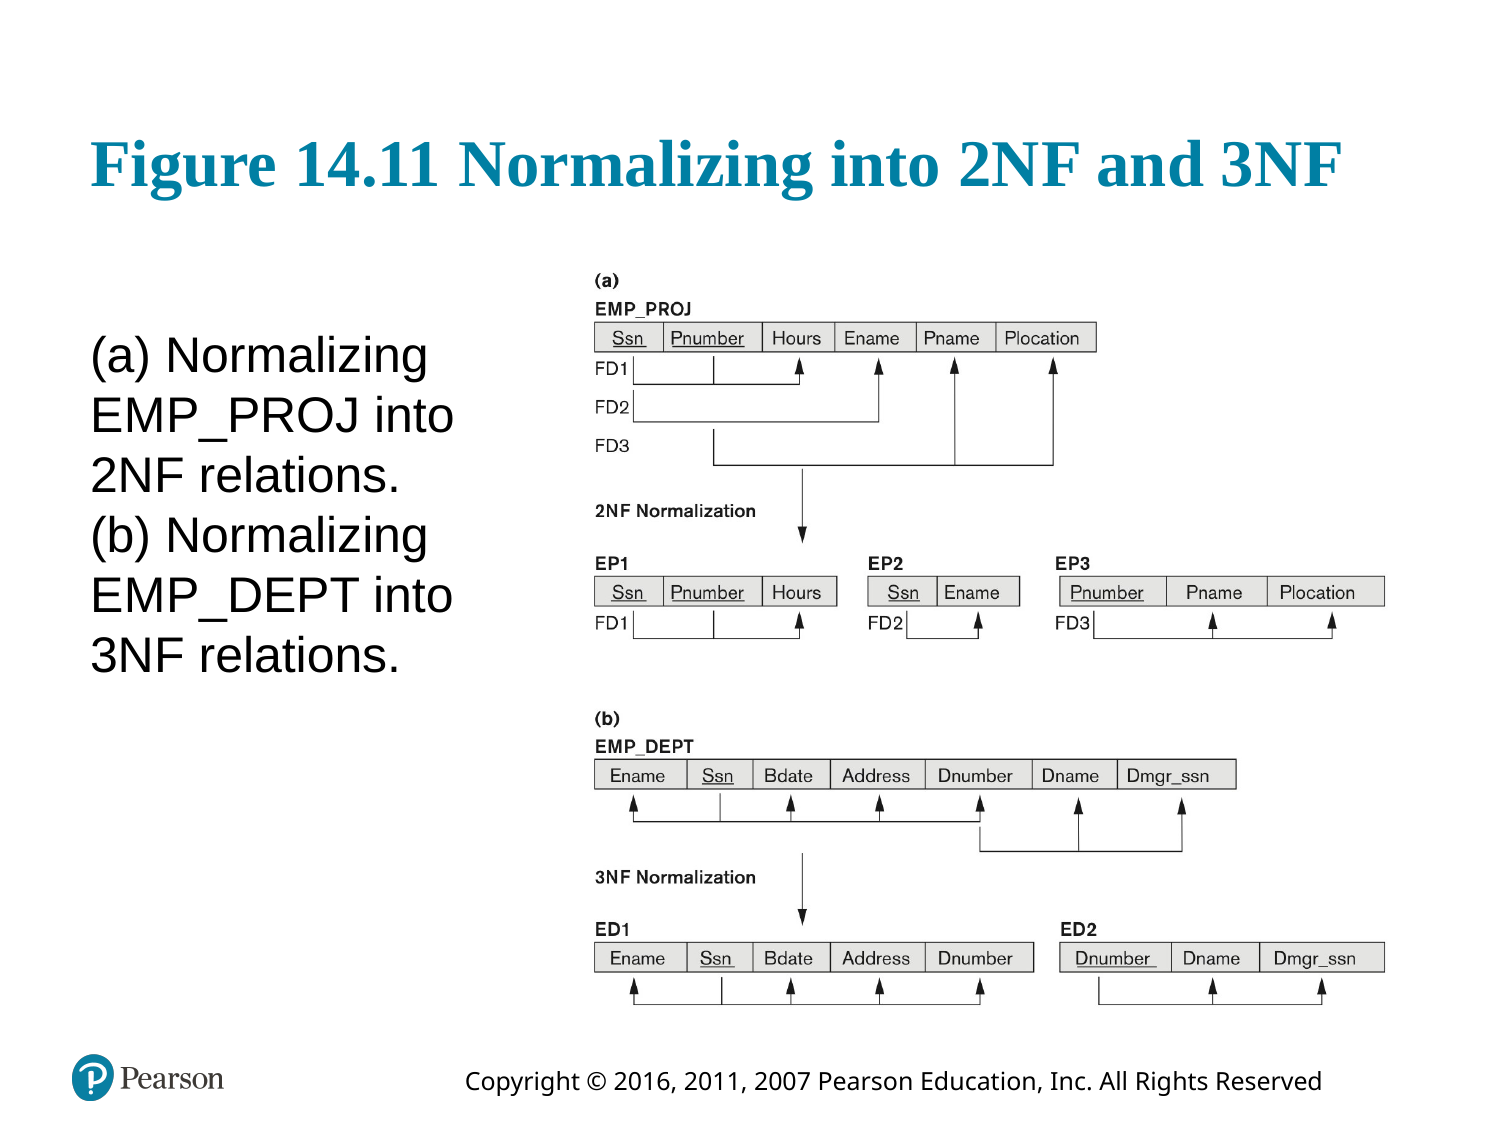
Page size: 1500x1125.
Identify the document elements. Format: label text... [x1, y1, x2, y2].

list (a) Normalizing E M P_PROJ into 2N F relations. (b) Normalizing E M P_DEPT into 3N F relations. [75, 307, 475, 1020]
picture [98, 1054, 224, 1101]
picture [80, 1063, 106, 1088]
picture [72, 1054, 88, 1070]
picture [585, 262, 1402, 1020]
picture [72, 1087, 83, 1101]
title Figure 14.11 Normalizing into 2N F and 3N F [75, 35, 1405, 216]
